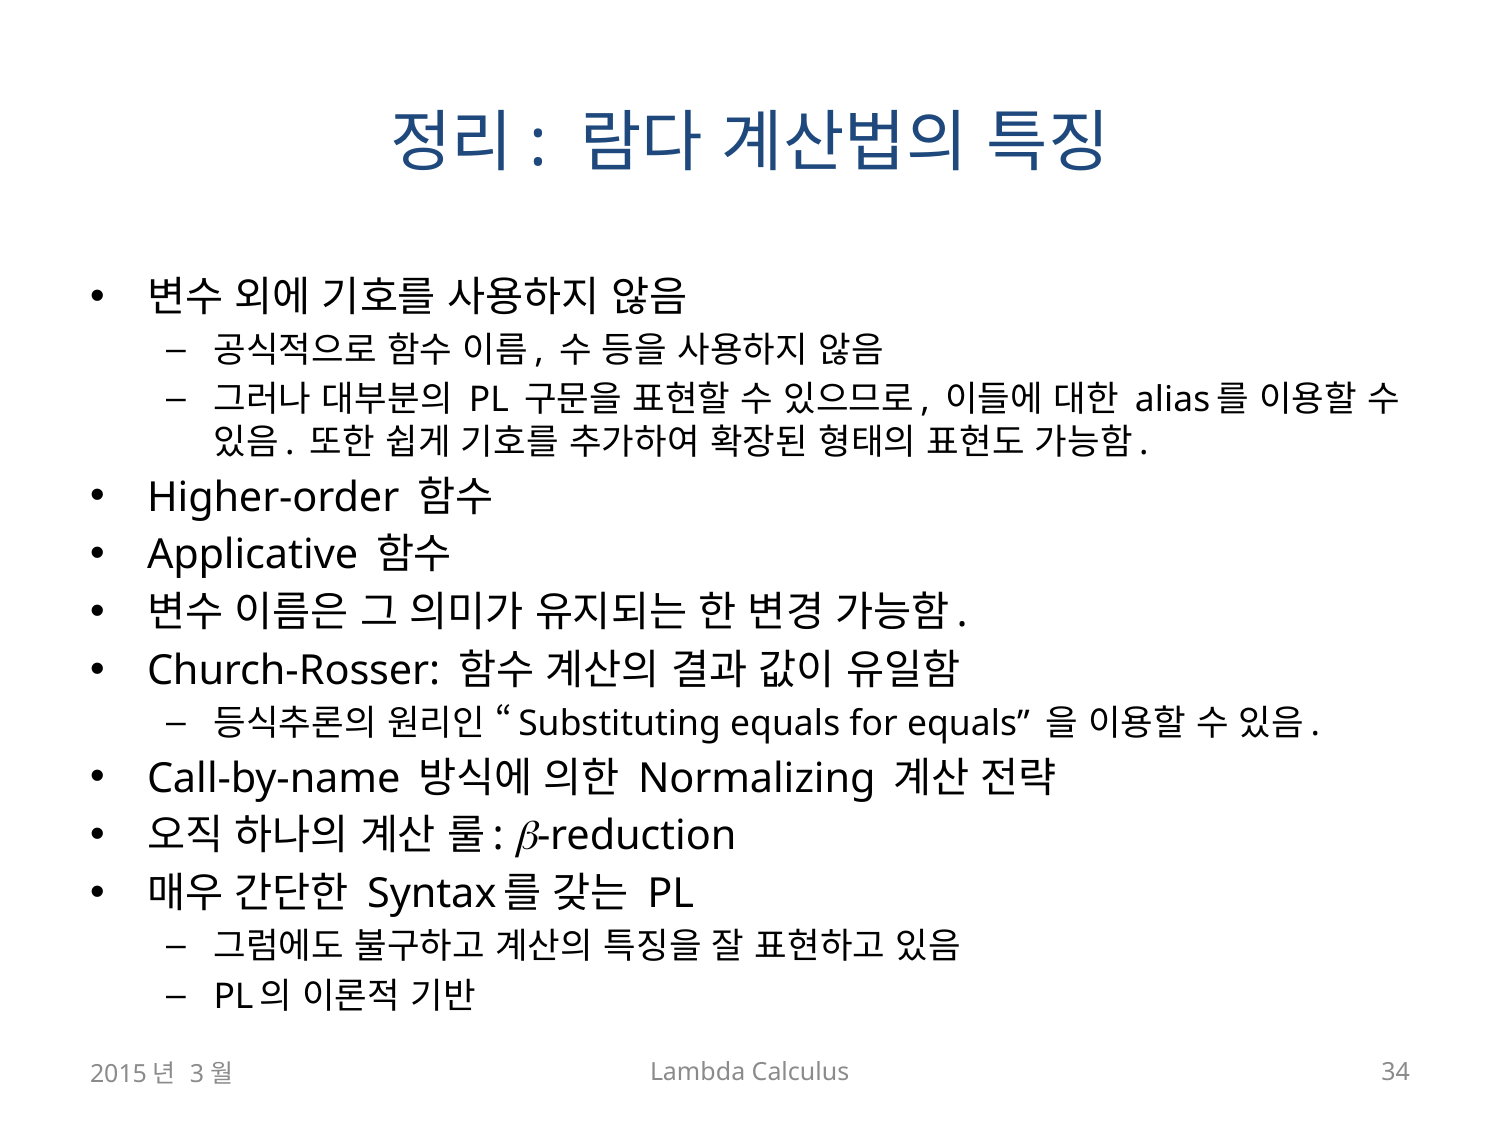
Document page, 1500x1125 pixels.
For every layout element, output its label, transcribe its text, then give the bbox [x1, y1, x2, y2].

slide_number 2015년 3월 [75, 1042, 425, 1103]
footer Lambda Calculus [512, 1042, 988, 1103]
slide_number 34 [1074, 1042, 1425, 1103]
list 변수 외에 기호를 사용하지 않음 공식적으로 함수 이름, 수 등을 사용하지 않음 그러나 대부분의 PL 구문을 표현할 수 있으므로, 이들에 대한 alias를 이용할 수 있음. 또한 쉽게 기호를 추가하여 확장된 형태의 표현도 가능함. Higher-order 함수 Applicative 함수 변수 이름은 그 의미가 유지되는 한 변경 가능함. Church-Rosser: 함수 계산의 결과 값이 유일함 등식추론의 원리인 “Substituting equals for equals” 을 이용할 수 있음. Call-by-name 방식에 의한 Normalizing 계산 전략 오직 하나의 계산 룰: -reduction 매우 간단한 Syntax를 갖는 PL 그럼에도 불구하고 계산의 특징을 잘 표현하고 있음 PL의 이론적 기반 [75, 262, 1425, 1024]
title 정리: 람다 계산법의 특징 [75, 45, 1425, 233]
